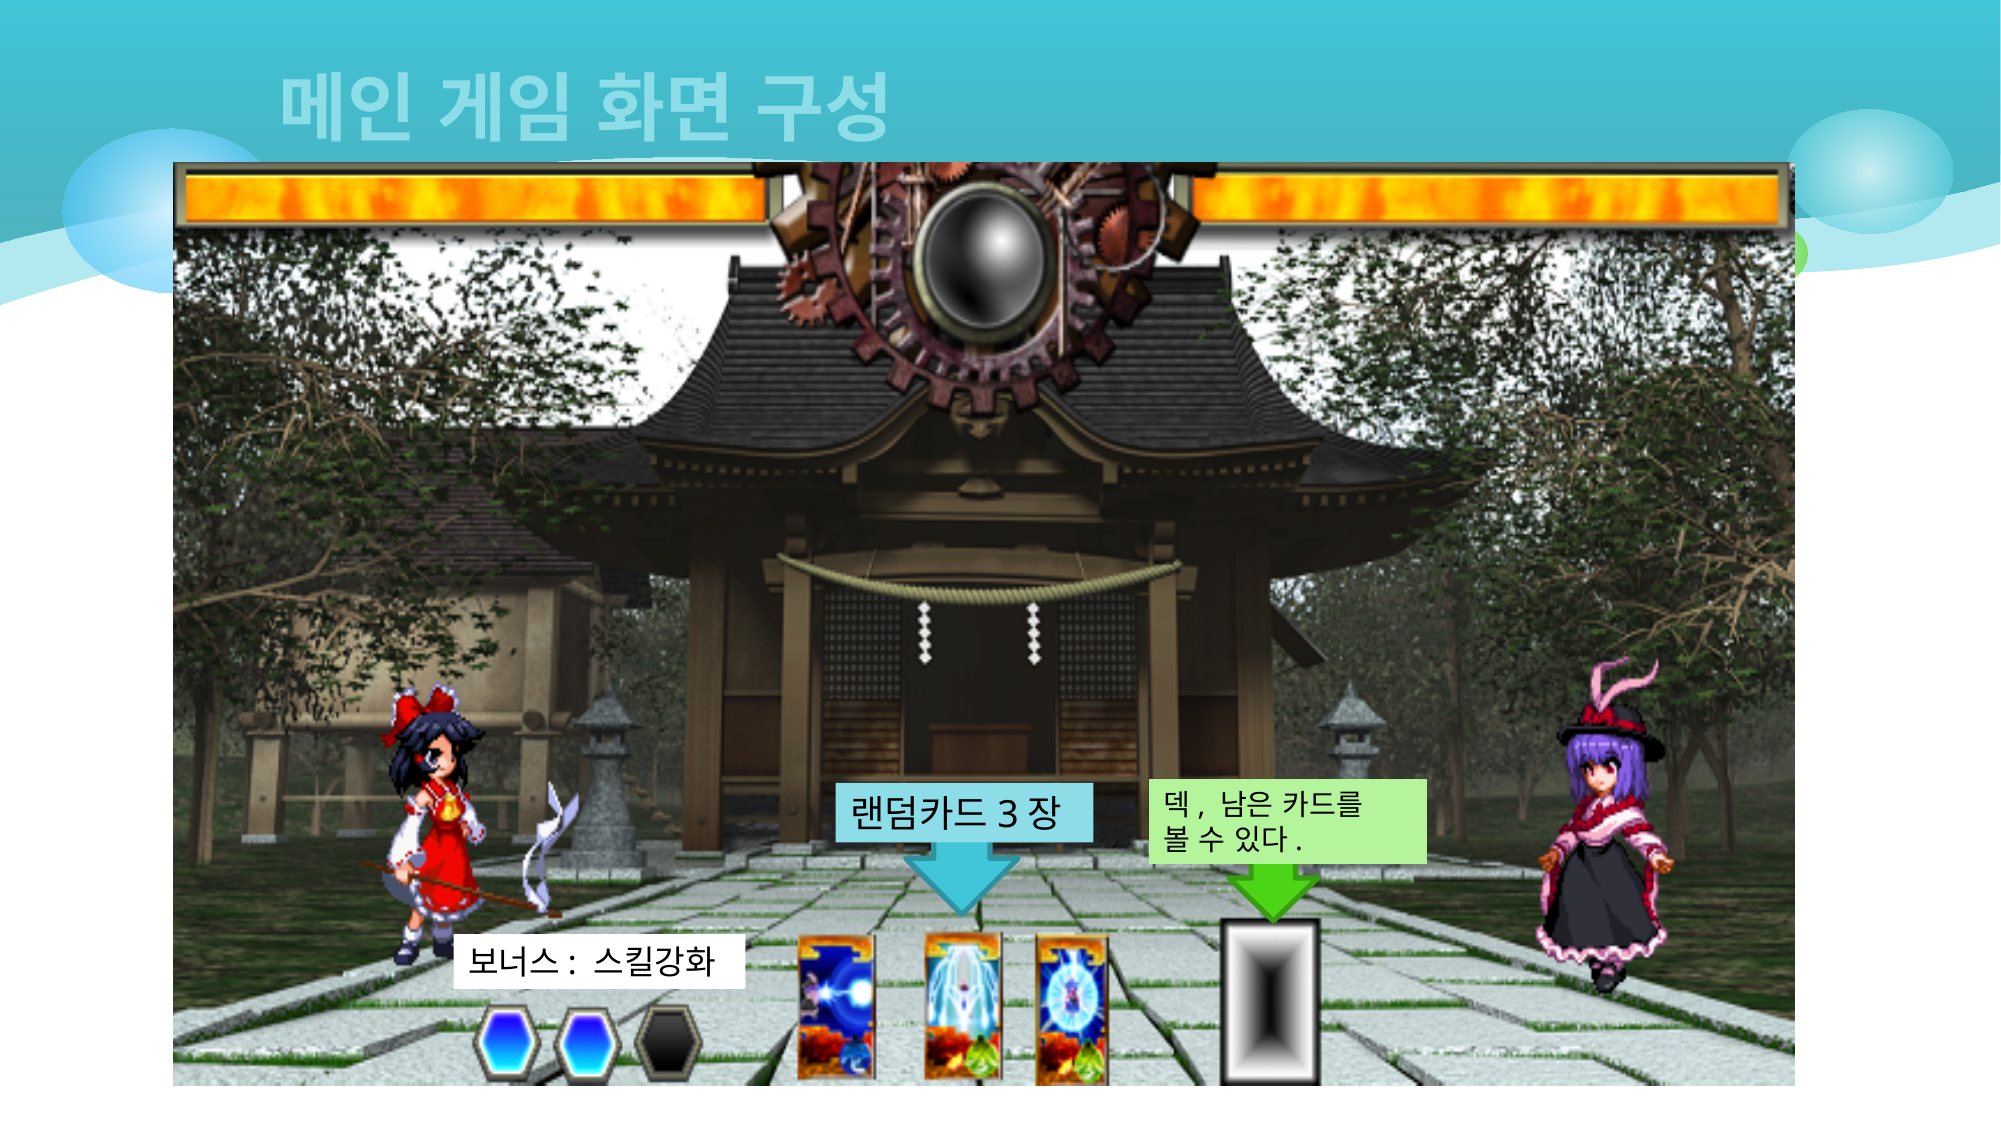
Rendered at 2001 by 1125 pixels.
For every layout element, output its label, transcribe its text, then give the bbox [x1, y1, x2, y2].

picture [173, 162, 1796, 1086]
title 메인 게임 화면 구성 [263, 17, 1908, 194]
